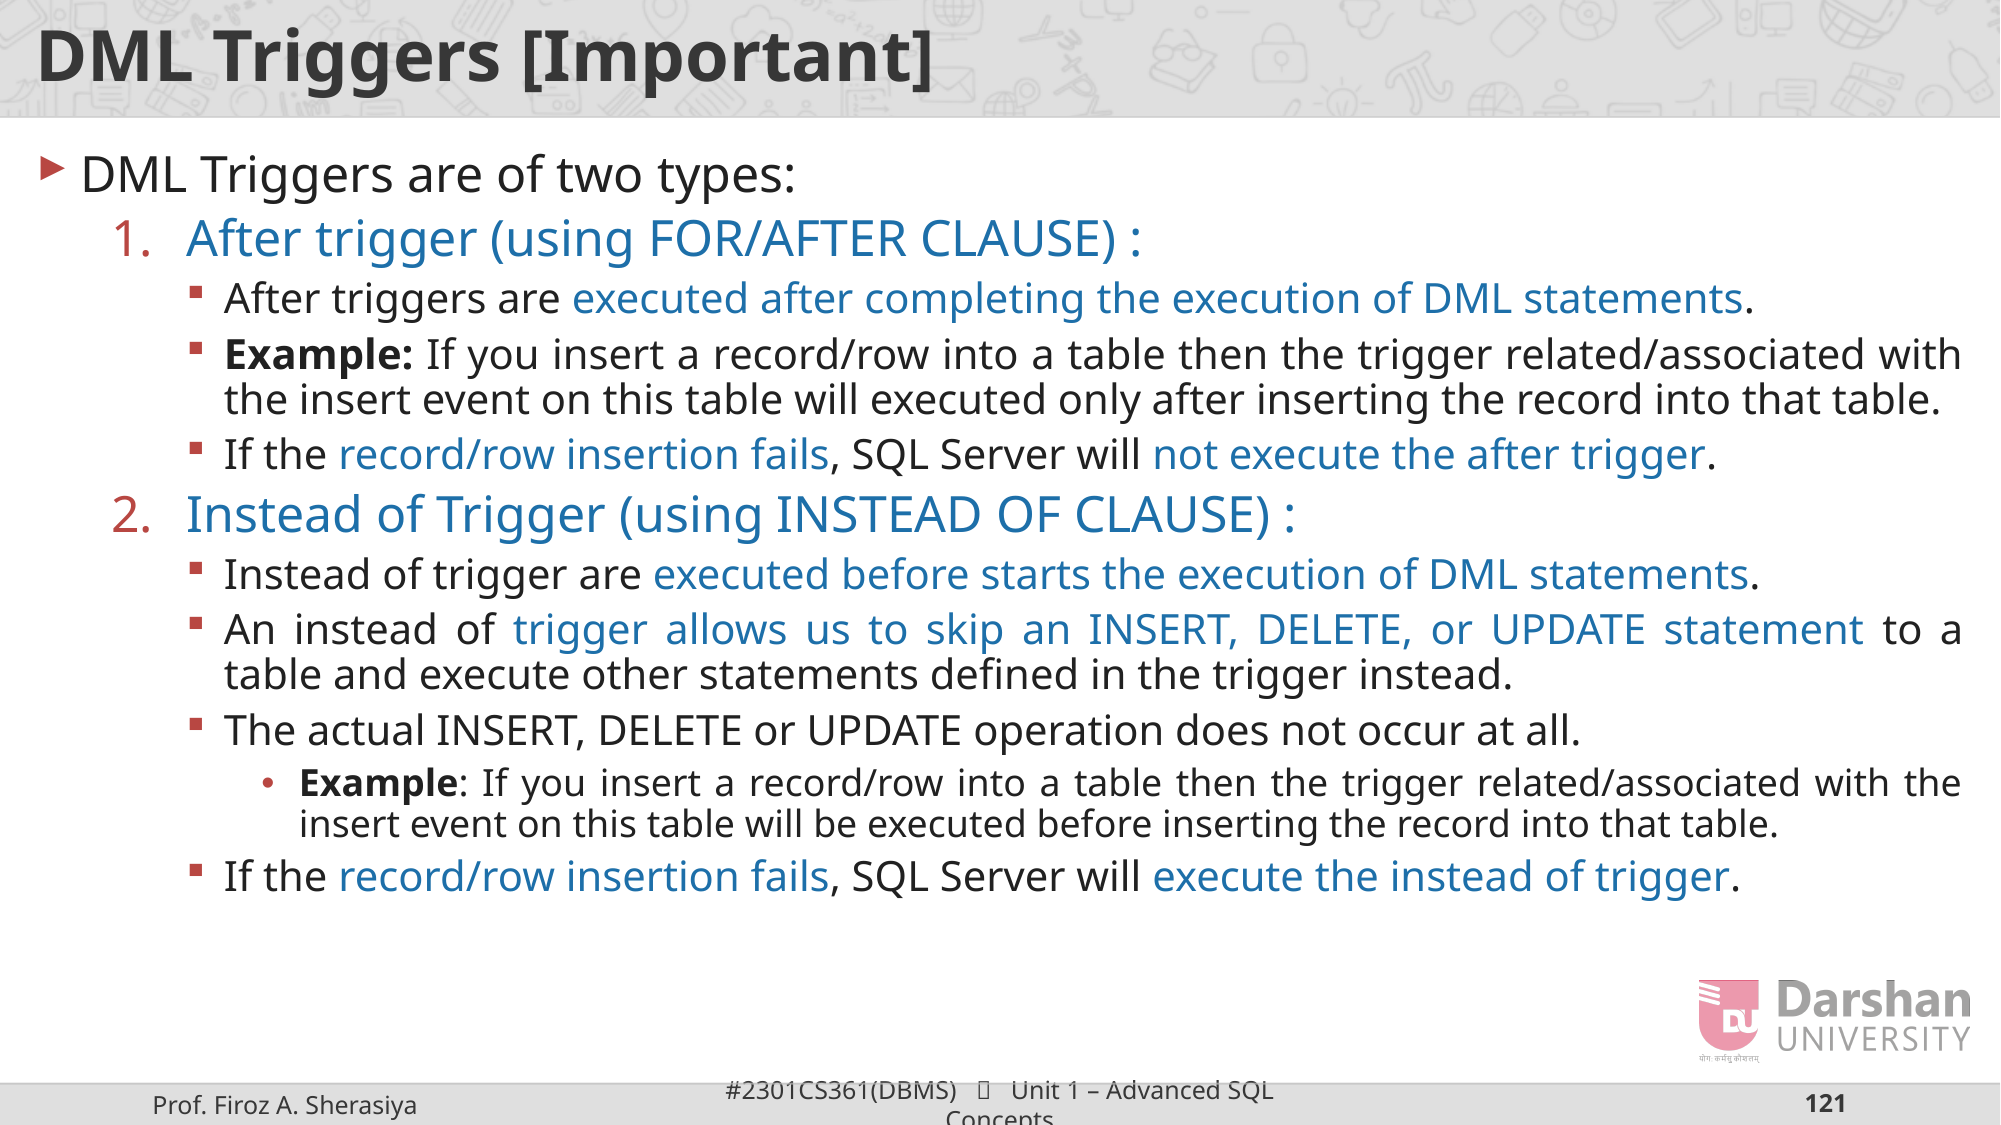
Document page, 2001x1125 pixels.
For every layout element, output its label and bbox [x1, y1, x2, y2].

list [21, 141, 1979, 1059]
text_box [1699, 1059, 1970, 1063]
title [0, 0, 2000, 117]
